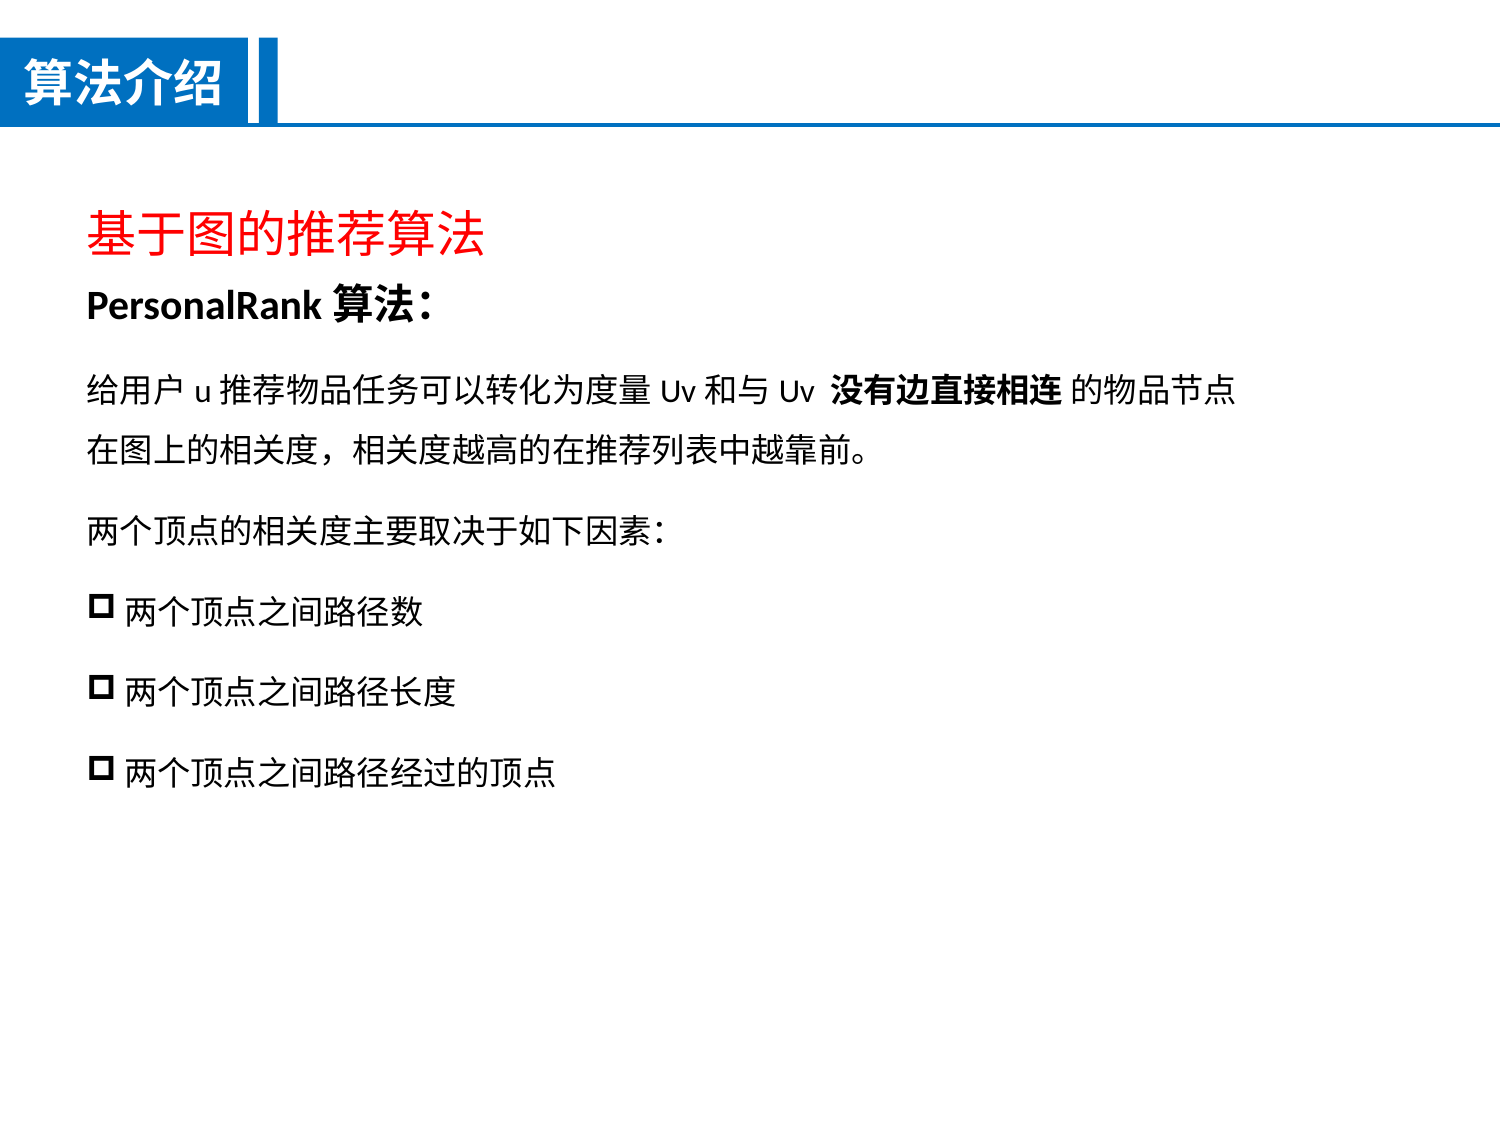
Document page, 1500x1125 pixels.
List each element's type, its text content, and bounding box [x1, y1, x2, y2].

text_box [0, 37, 278, 124]
list 基于图的推荐算法 PersonalRank算法： 给用户u推荐物品任务可以转化为度量Uv和与Uv 没有边直接相连 的物品节点在图上的相关度，相关度越高的在推荐列表中越靠前。 两个顶点的相关度主要取决于如下因素： 两个顶点之间路径数 两个顶点之间路径长度 两个顶点之间路径经过的顶点 [71, 201, 1266, 836]
